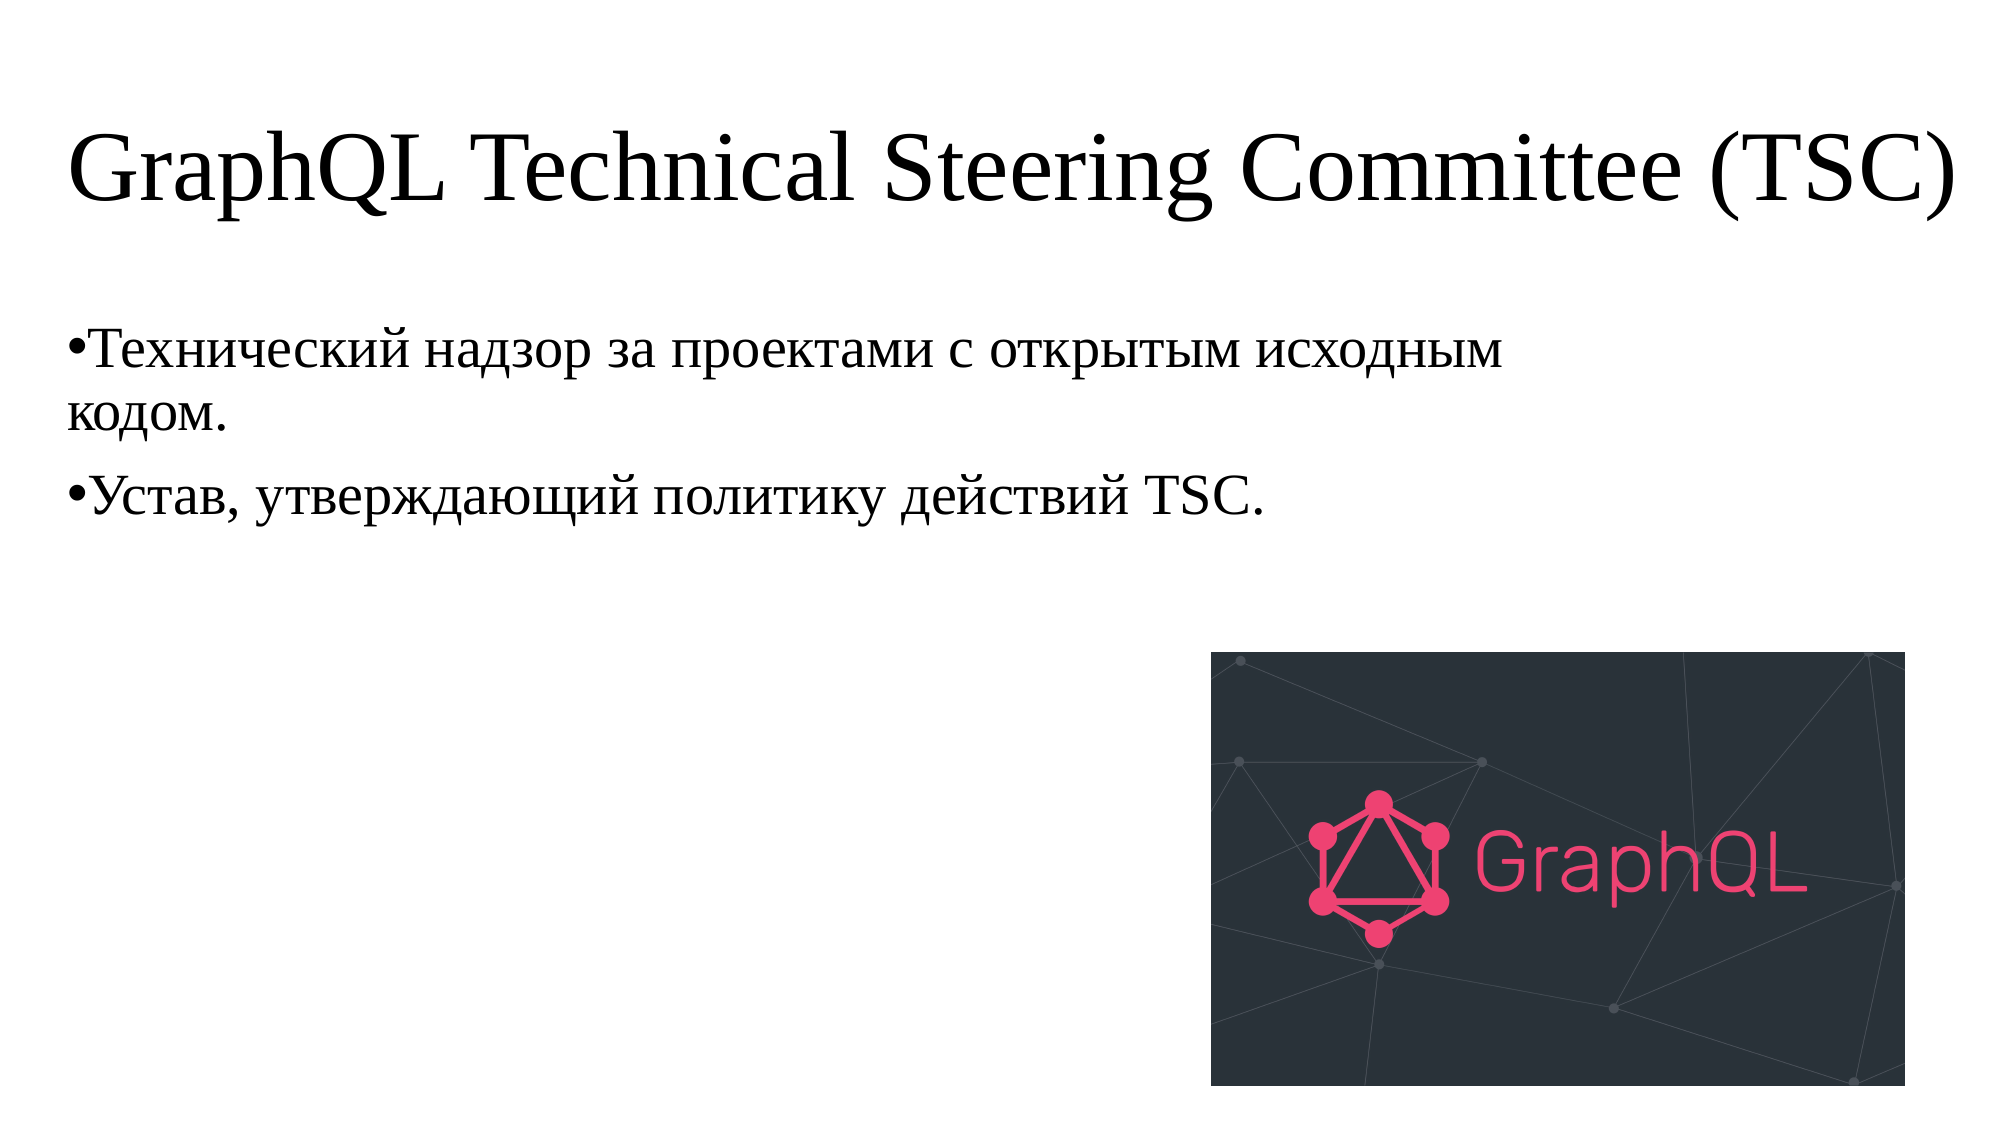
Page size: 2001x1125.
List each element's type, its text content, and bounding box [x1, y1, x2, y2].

title GraphQL Technical Steering Committee (TSC) [52, 39, 2000, 230]
list Технический надзор за проектами с открытым исходным кодом. Устав, утверждающий политику действий TSC. [52, 310, 1540, 725]
picture [1211, 652, 1905, 1086]
